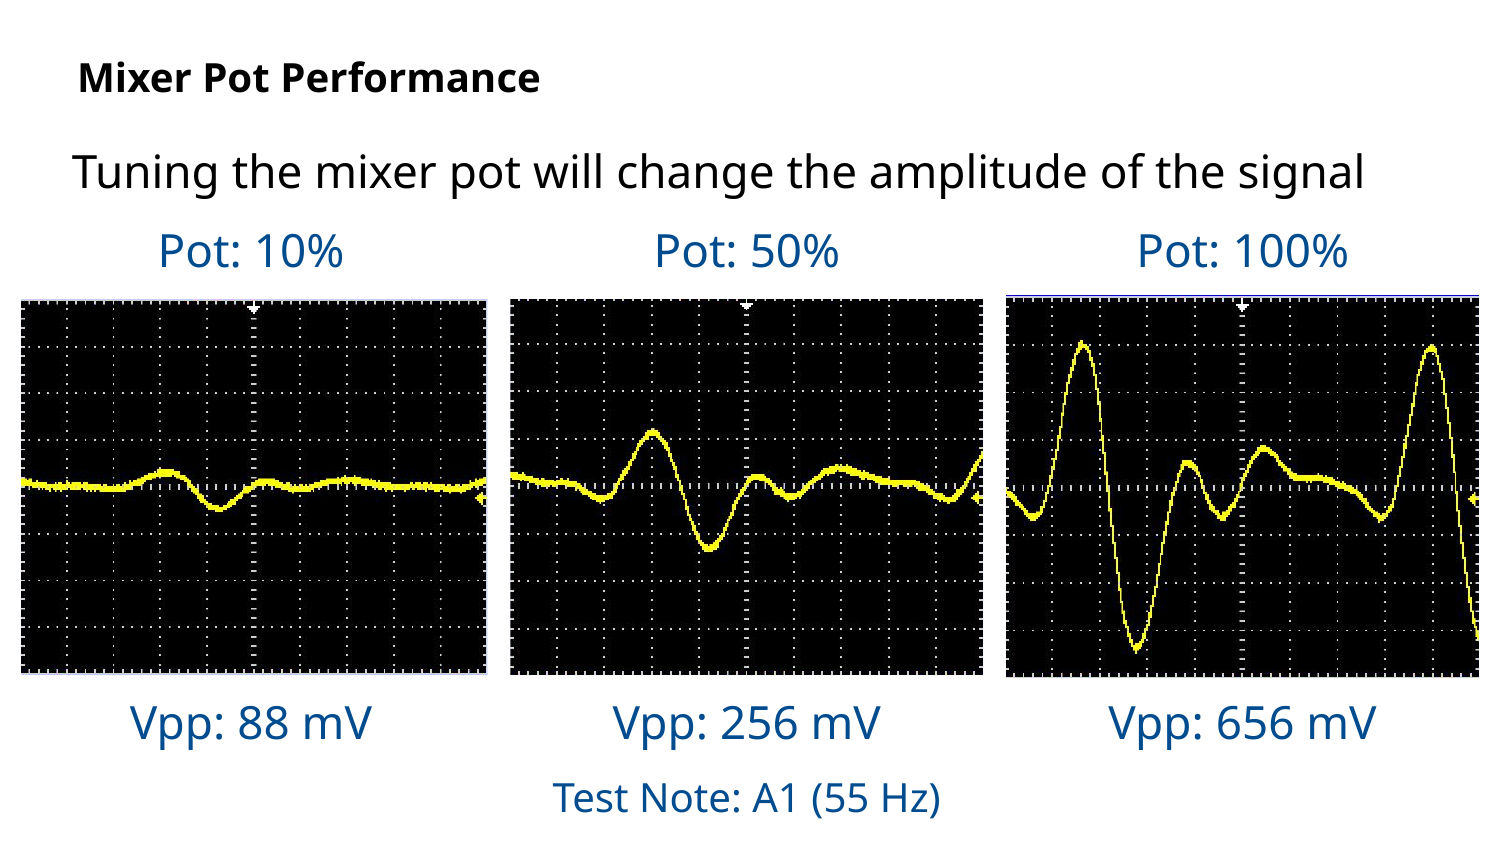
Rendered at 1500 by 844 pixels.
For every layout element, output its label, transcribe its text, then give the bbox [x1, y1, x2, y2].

picture [20, 298, 488, 675]
text_box Pot: 10% [78, 218, 424, 296]
picture [510, 299, 984, 675]
text_box Pot: 50% [574, 218, 920, 296]
picture [1005, 295, 1480, 678]
text_box Vpp: 656 mV [1070, 686, 1415, 769]
text_box Test Note: A1 (55 Hz) [524, 749, 970, 844]
text_box Mixer Pot Performance [39, 29, 579, 124]
text_box Vpp: 256 mV [574, 682, 920, 769]
text_box Pot: 100% [1070, 201, 1415, 294]
text_box Tuning the mixer pot will change the amplitude of the signal [64, 123, 1401, 218]
text_box Vpp: 88 mV [78, 682, 424, 769]
